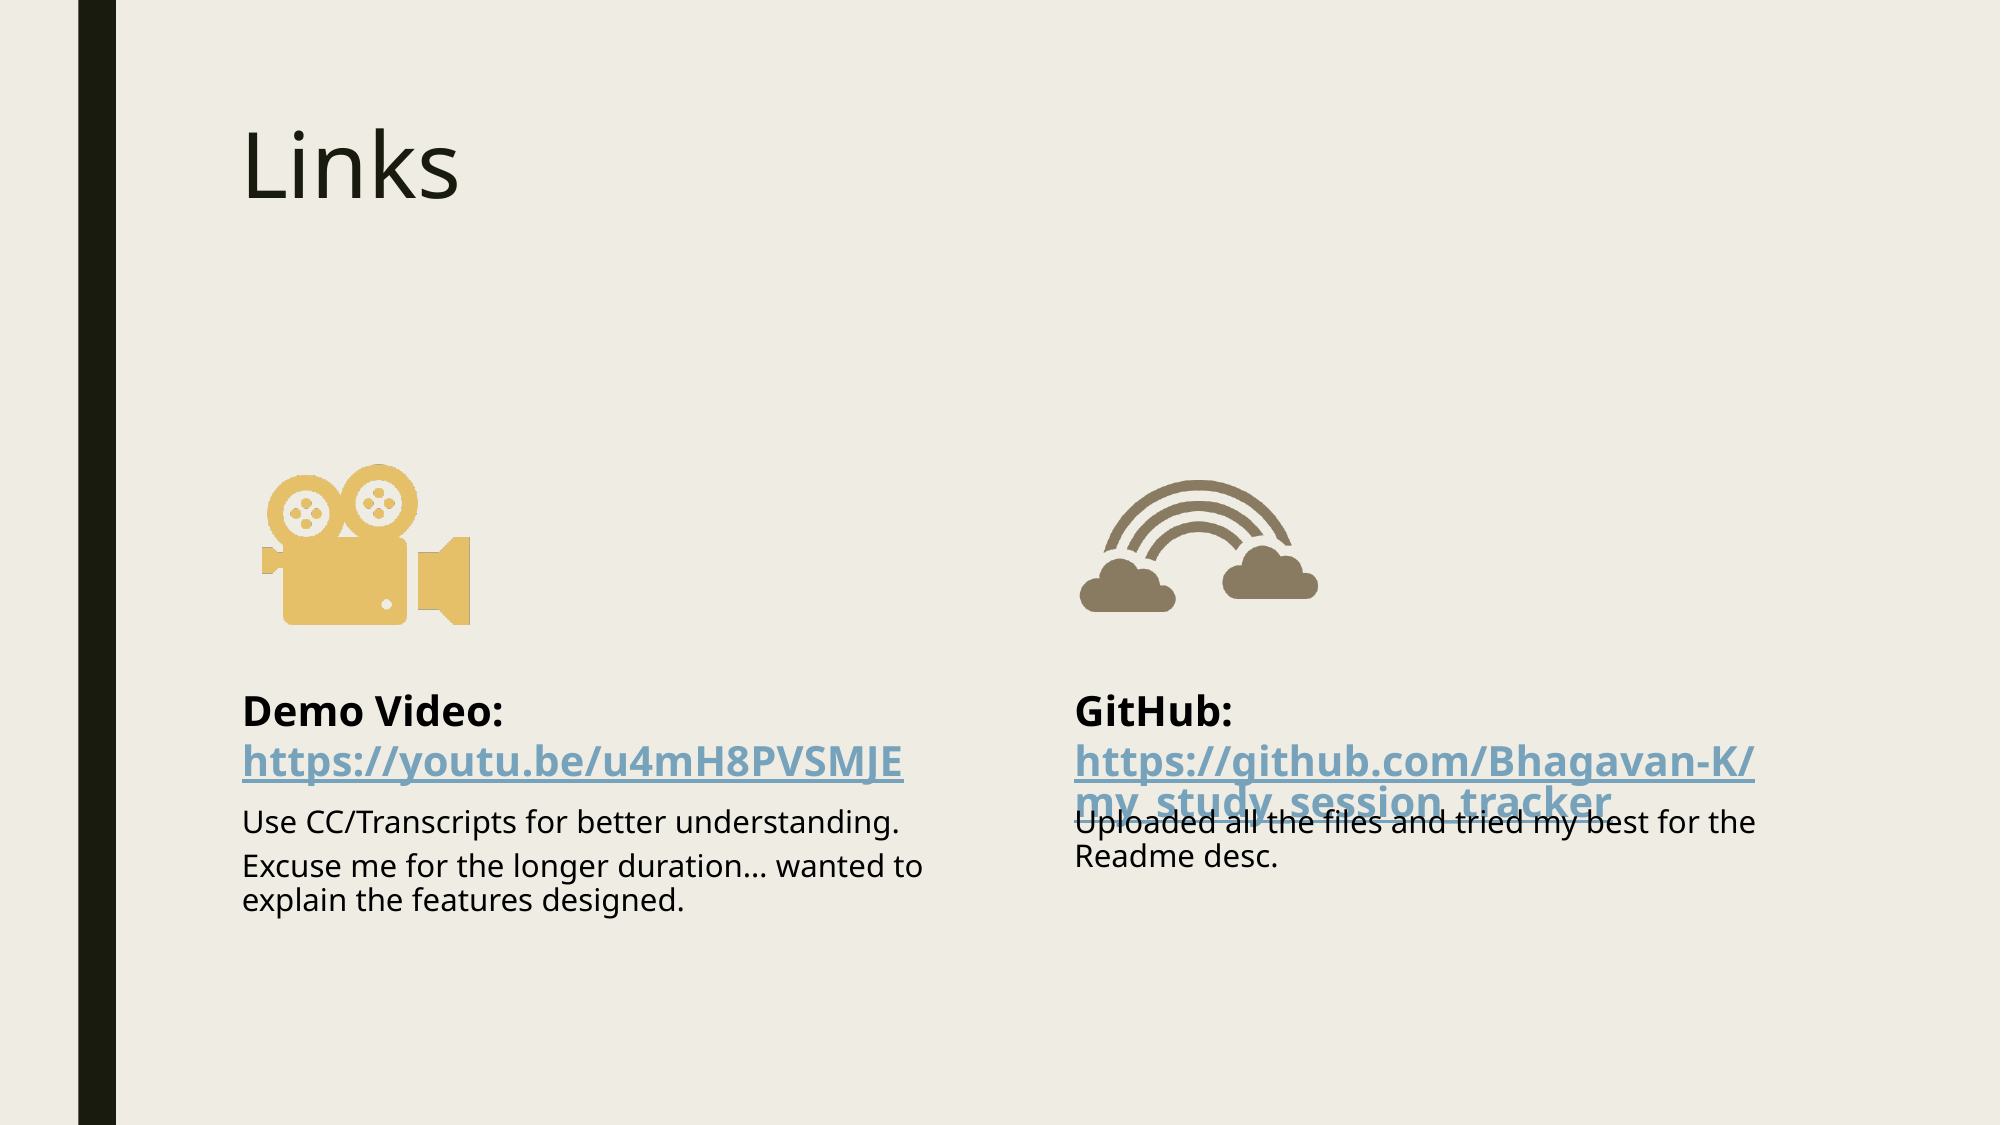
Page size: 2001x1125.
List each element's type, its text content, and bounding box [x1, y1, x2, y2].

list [224, 374, 1800, 963]
title Links [225, 112, 1800, 357]
